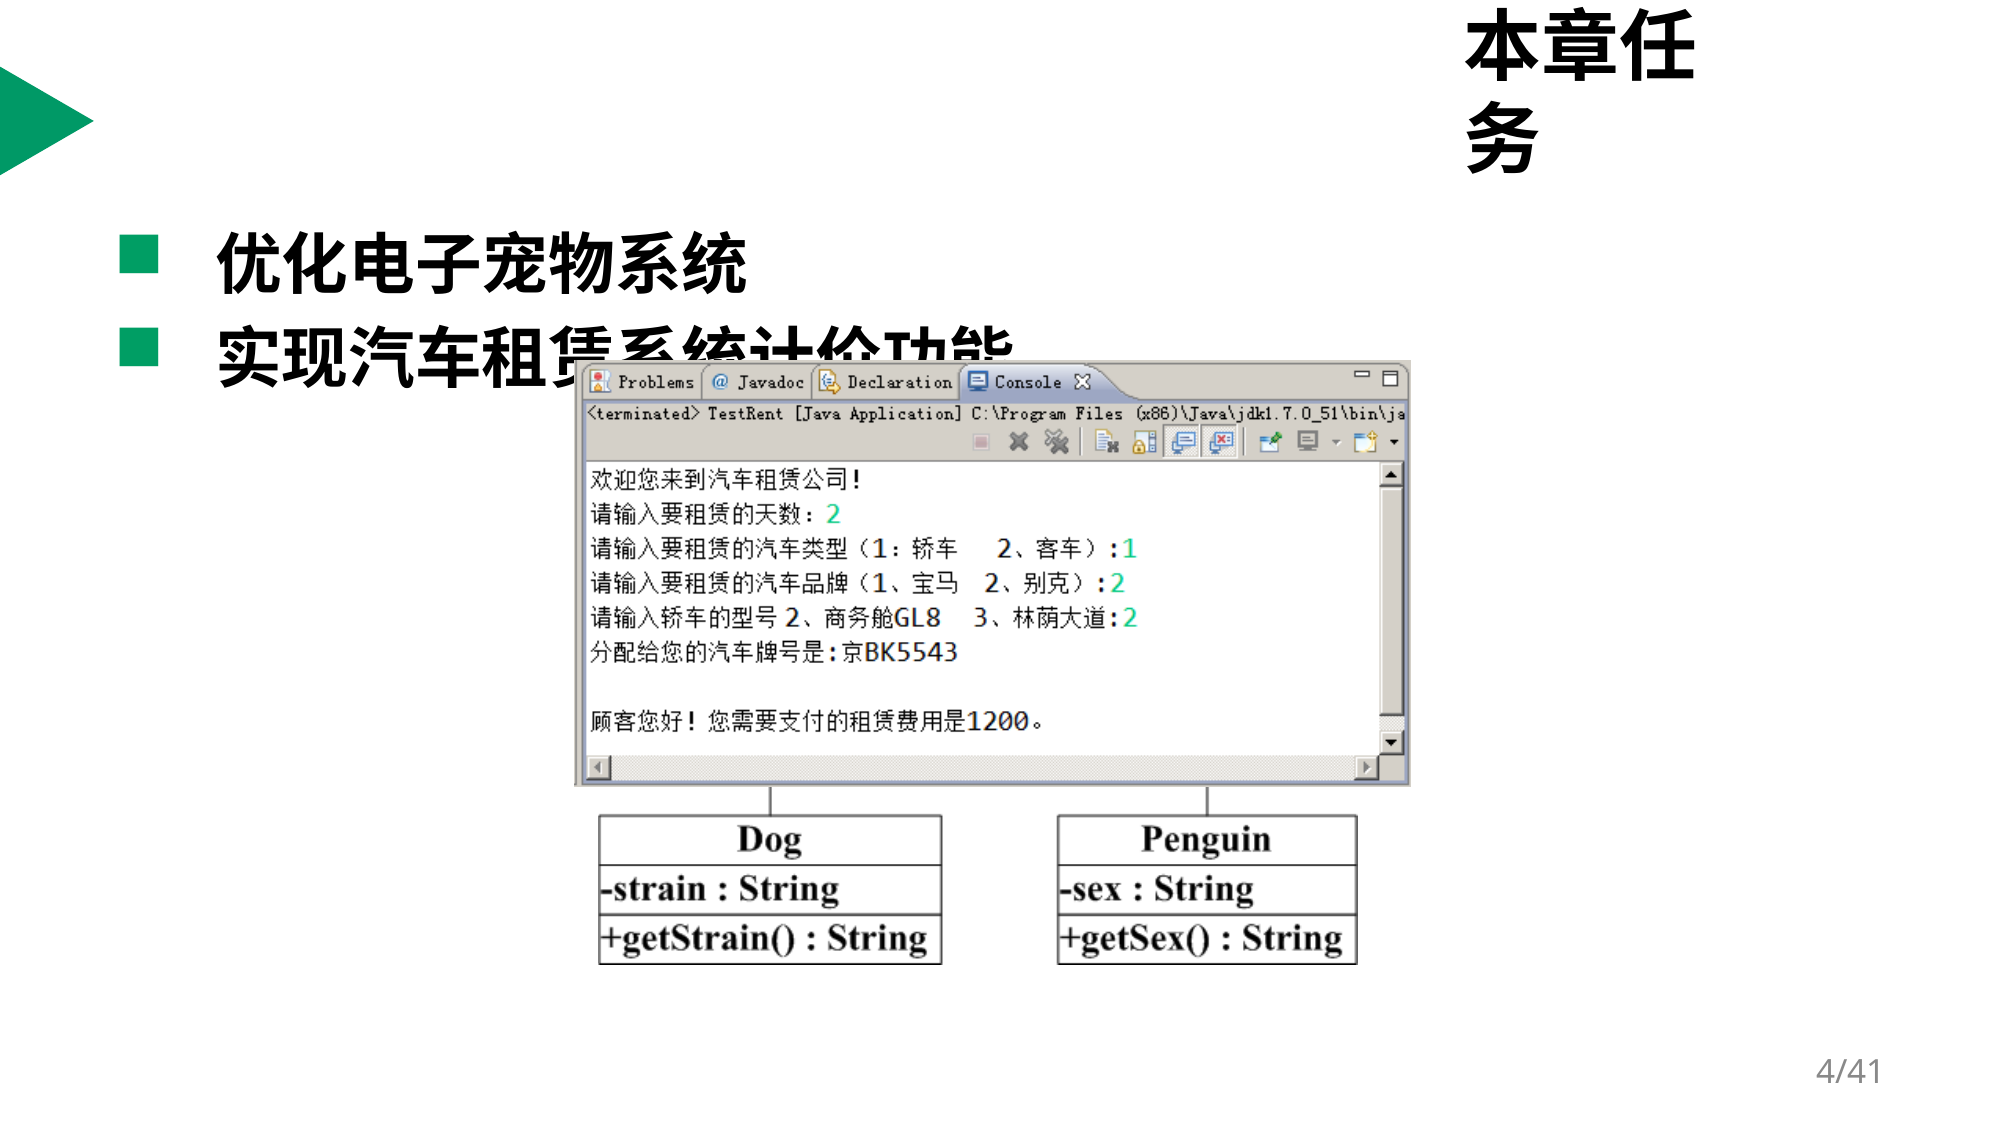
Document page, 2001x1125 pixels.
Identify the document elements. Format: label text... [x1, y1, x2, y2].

list 优化电子宠物系统 实现汽车租赁系统计价功能 [99, 214, 1900, 1005]
slide_number /41 [1433, 1042, 1901, 1104]
picture [574, 359, 1411, 965]
title 本章任务 [1448, 46, 1721, 133]
